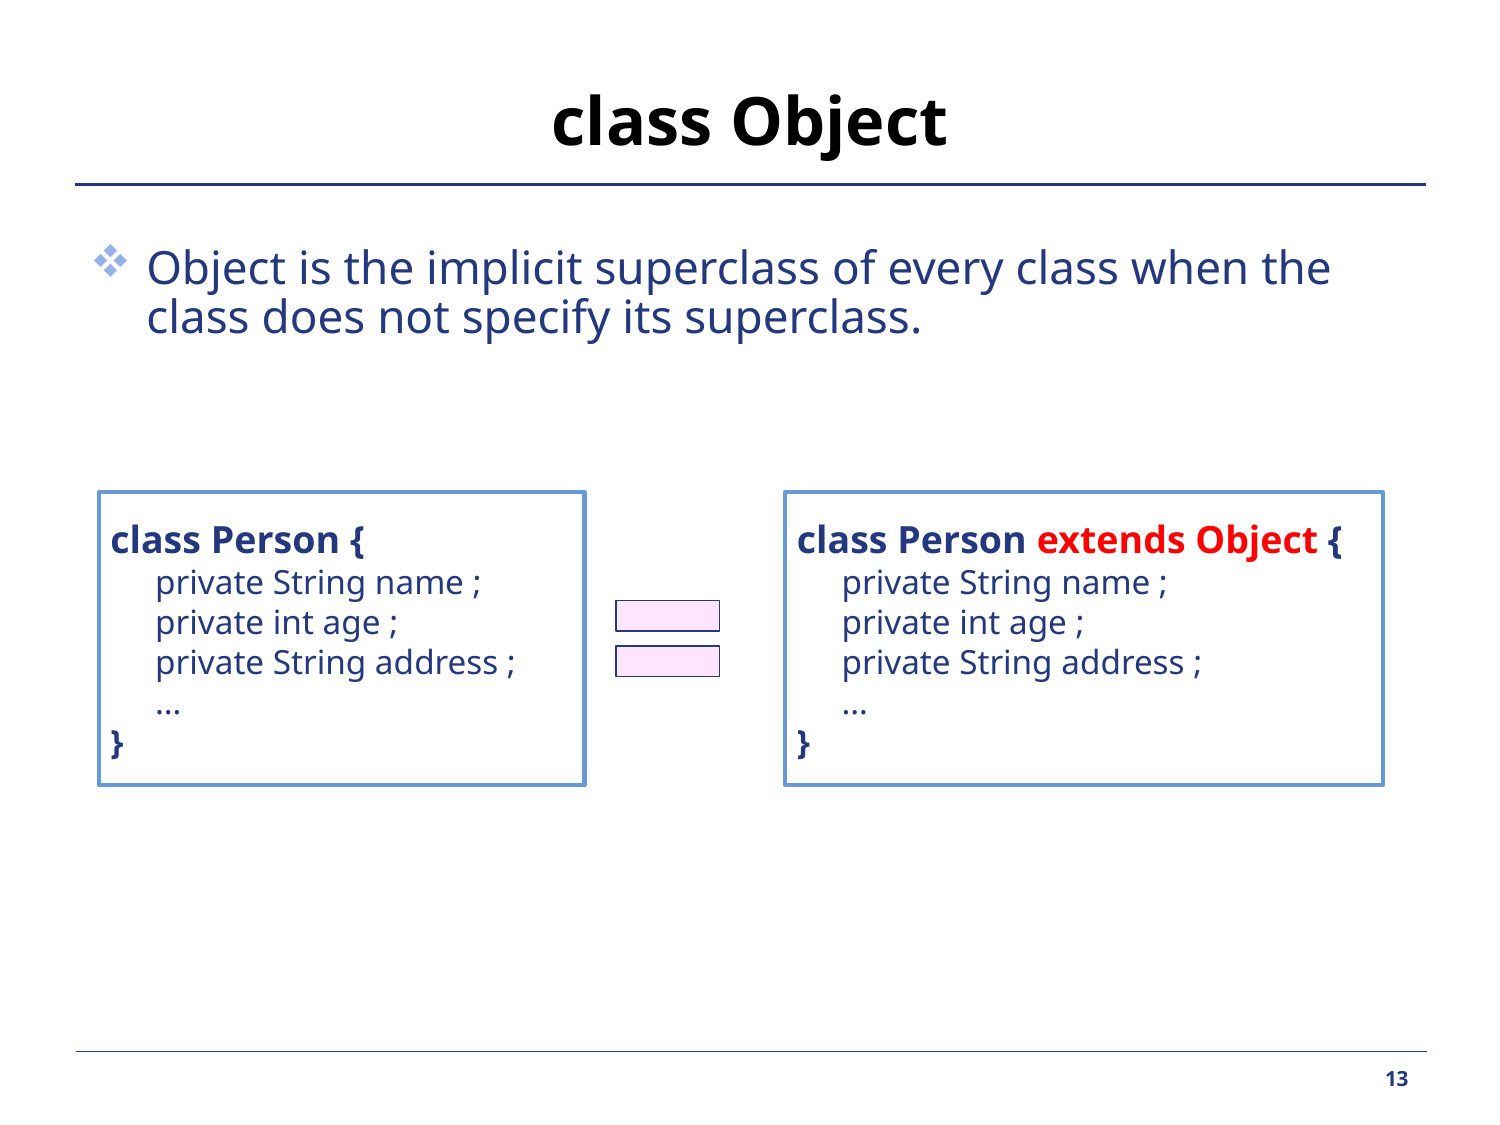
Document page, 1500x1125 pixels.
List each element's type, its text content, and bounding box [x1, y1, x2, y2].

text_box [616, 600, 720, 632]
text_box class Person extends Object { private String name ; private int age ; private String address ; … } [783, 490, 1385, 787]
text_box class Person { private String name ; private int age ; private String address ; … } [97, 490, 587, 787]
slide_number 13 [1080, 1058, 1424, 1095]
title class Object [76, 52, 1424, 185]
list Object is the implicit superclass of every class when the class does not specify its superclass. [75, 237, 1425, 352]
text_box [616, 646, 720, 677]
